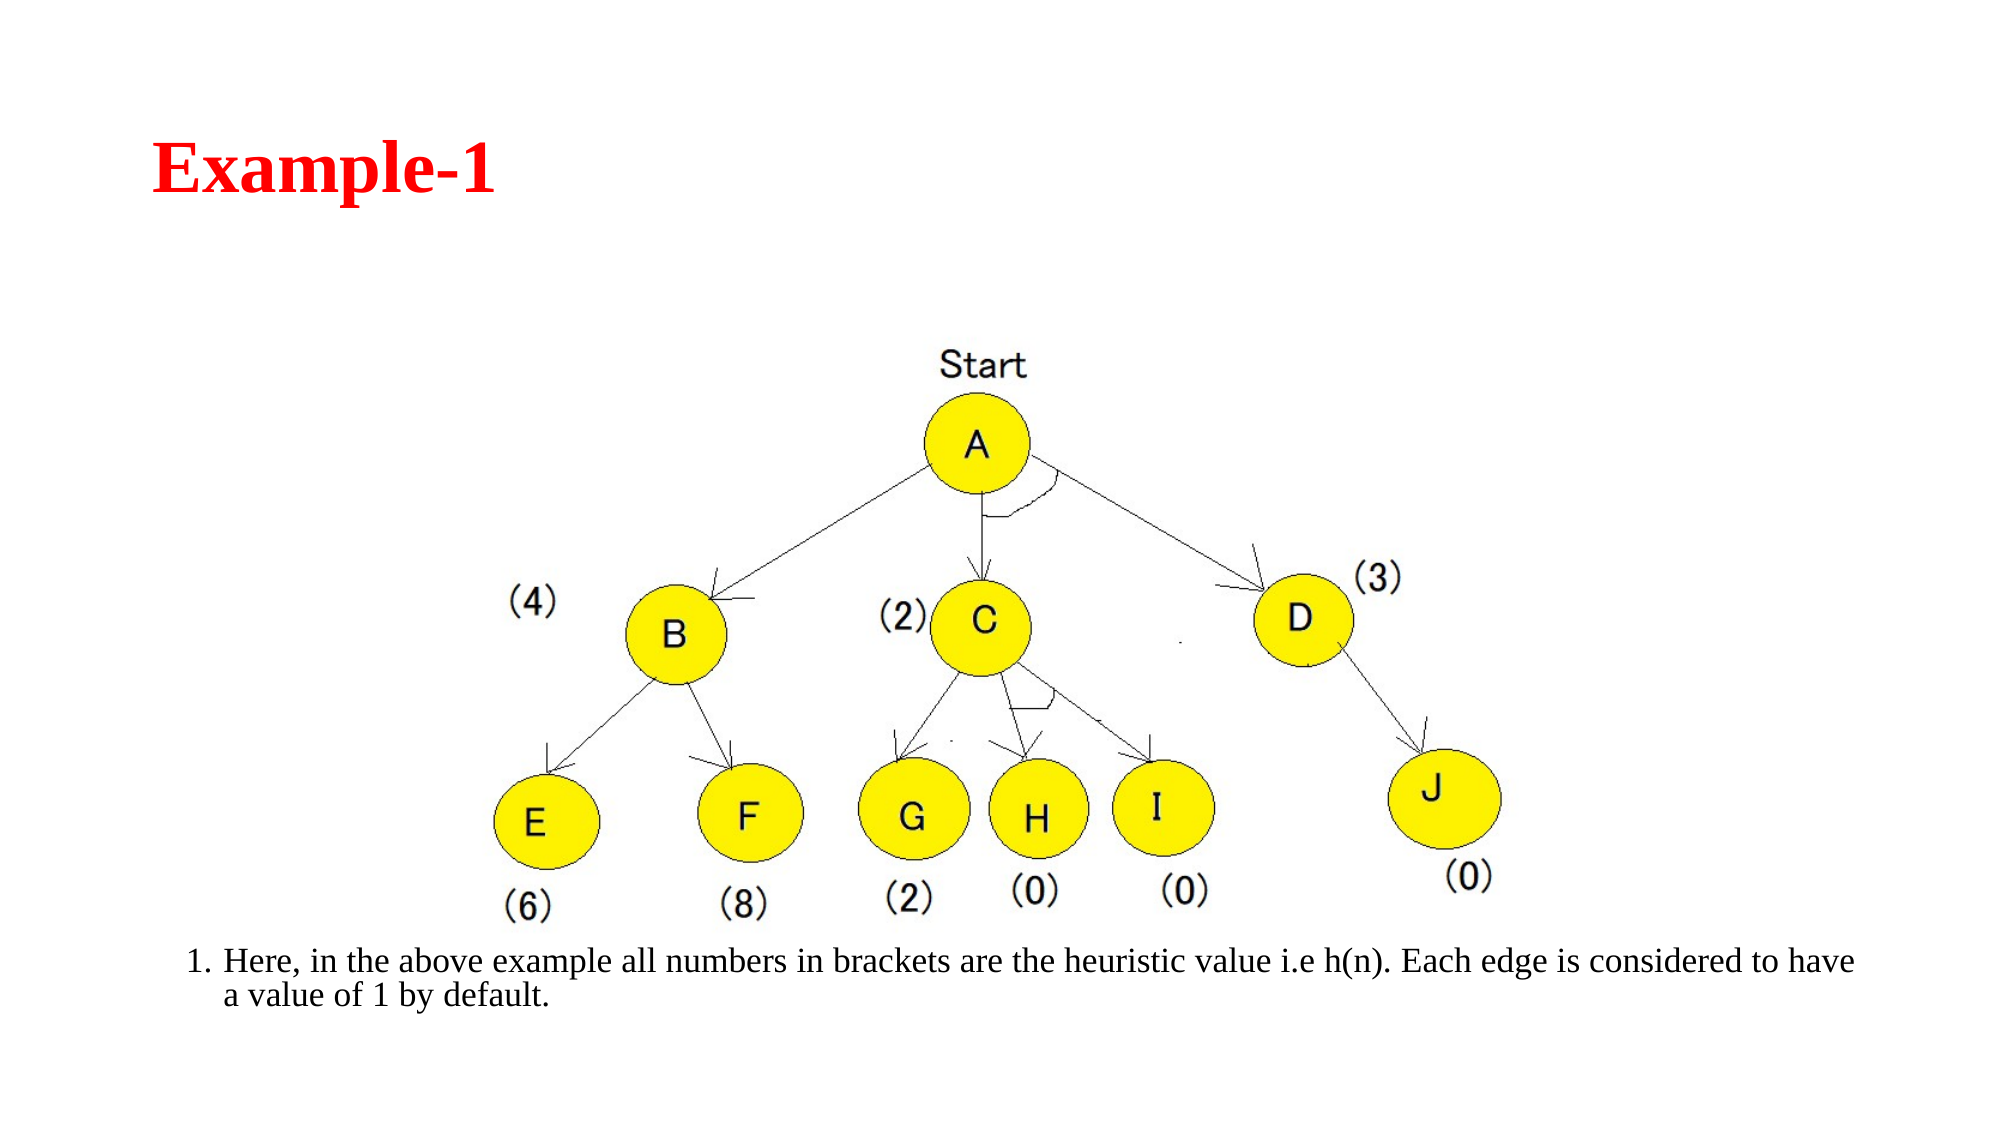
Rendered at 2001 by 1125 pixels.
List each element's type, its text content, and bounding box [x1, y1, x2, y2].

picture [387, 299, 1612, 1014]
title Example-1 [137, 59, 1863, 278]
text_box Here, in the above example all numbers in brackets are the heuristic value i.e h(n). Each edge is considered to have a value of 1 by default. [171, 937, 1896, 1021]
